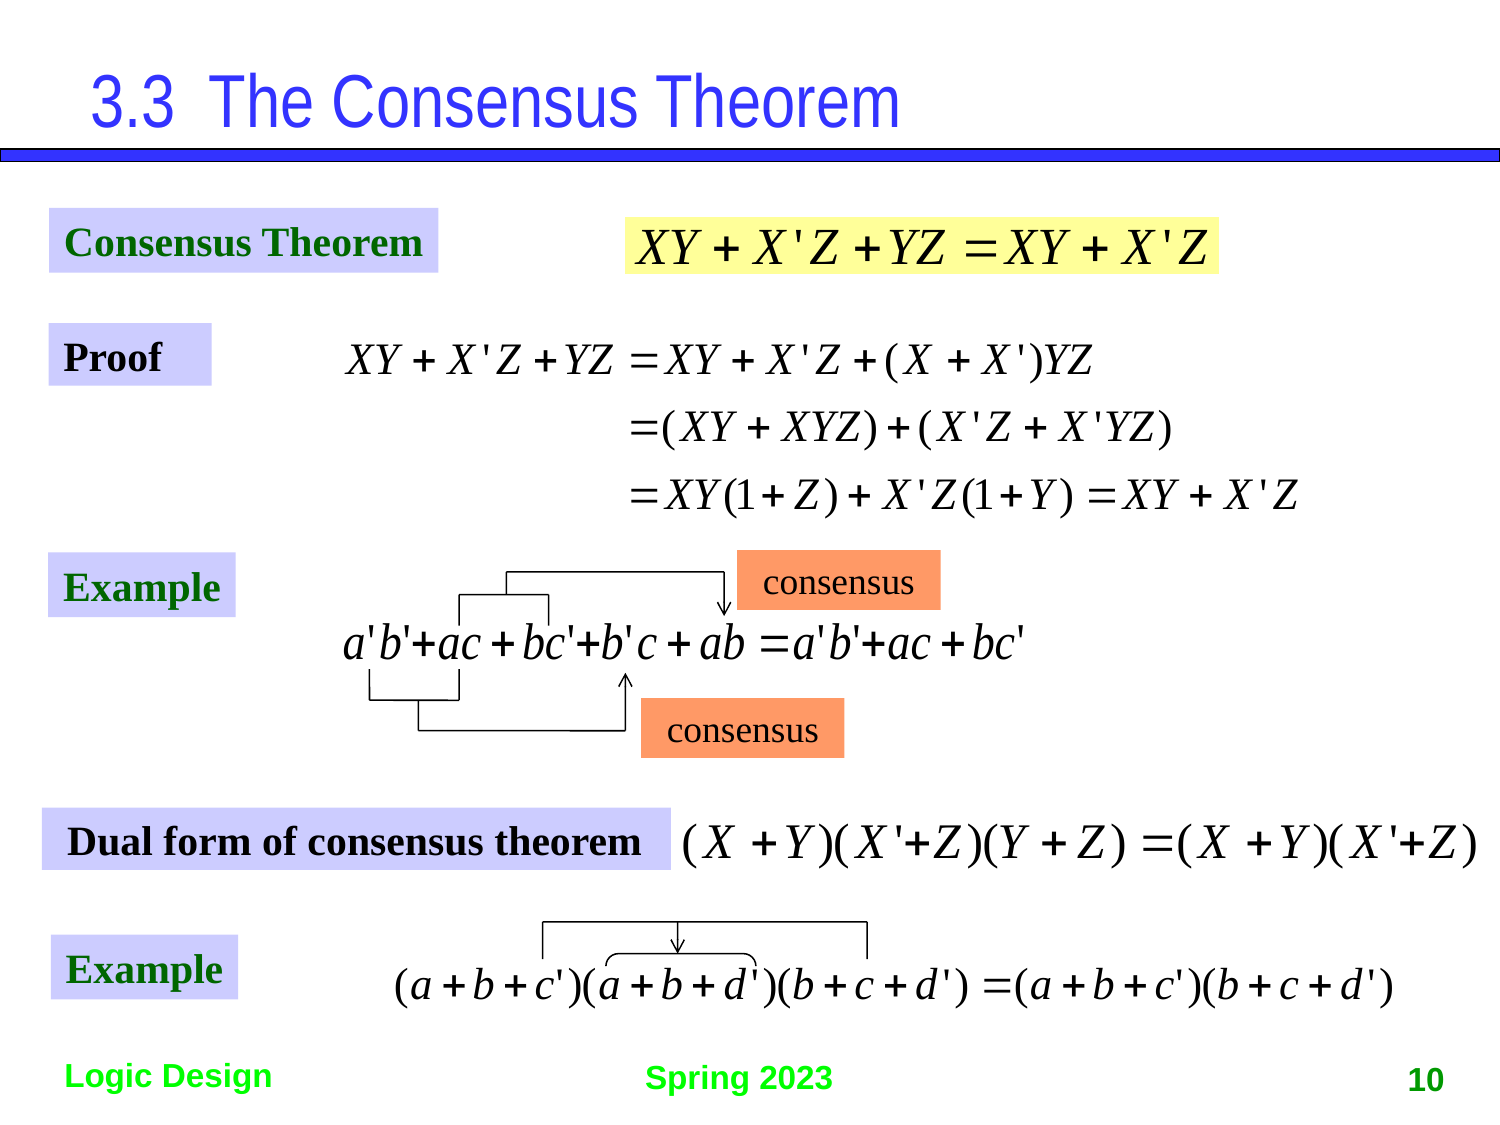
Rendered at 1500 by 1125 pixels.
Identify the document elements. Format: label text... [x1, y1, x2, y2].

text_box Example [48, 552, 236, 618]
text_box Example [50, 934, 239, 1000]
title 3.3 The Consensus Theorem [75, 45, 1425, 139]
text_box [624, 217, 1220, 274]
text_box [335, 550, 1032, 759]
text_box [674, 812, 1487, 880]
text_box Consensus Theorem [49, 207, 439, 273]
slide_number 10 [1369, 1034, 1483, 1107]
text_box Dual form of consensus theorem [41, 807, 671, 870]
text_box Proof [48, 323, 212, 386]
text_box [387, 921, 1404, 1019]
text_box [335, 332, 1311, 528]
